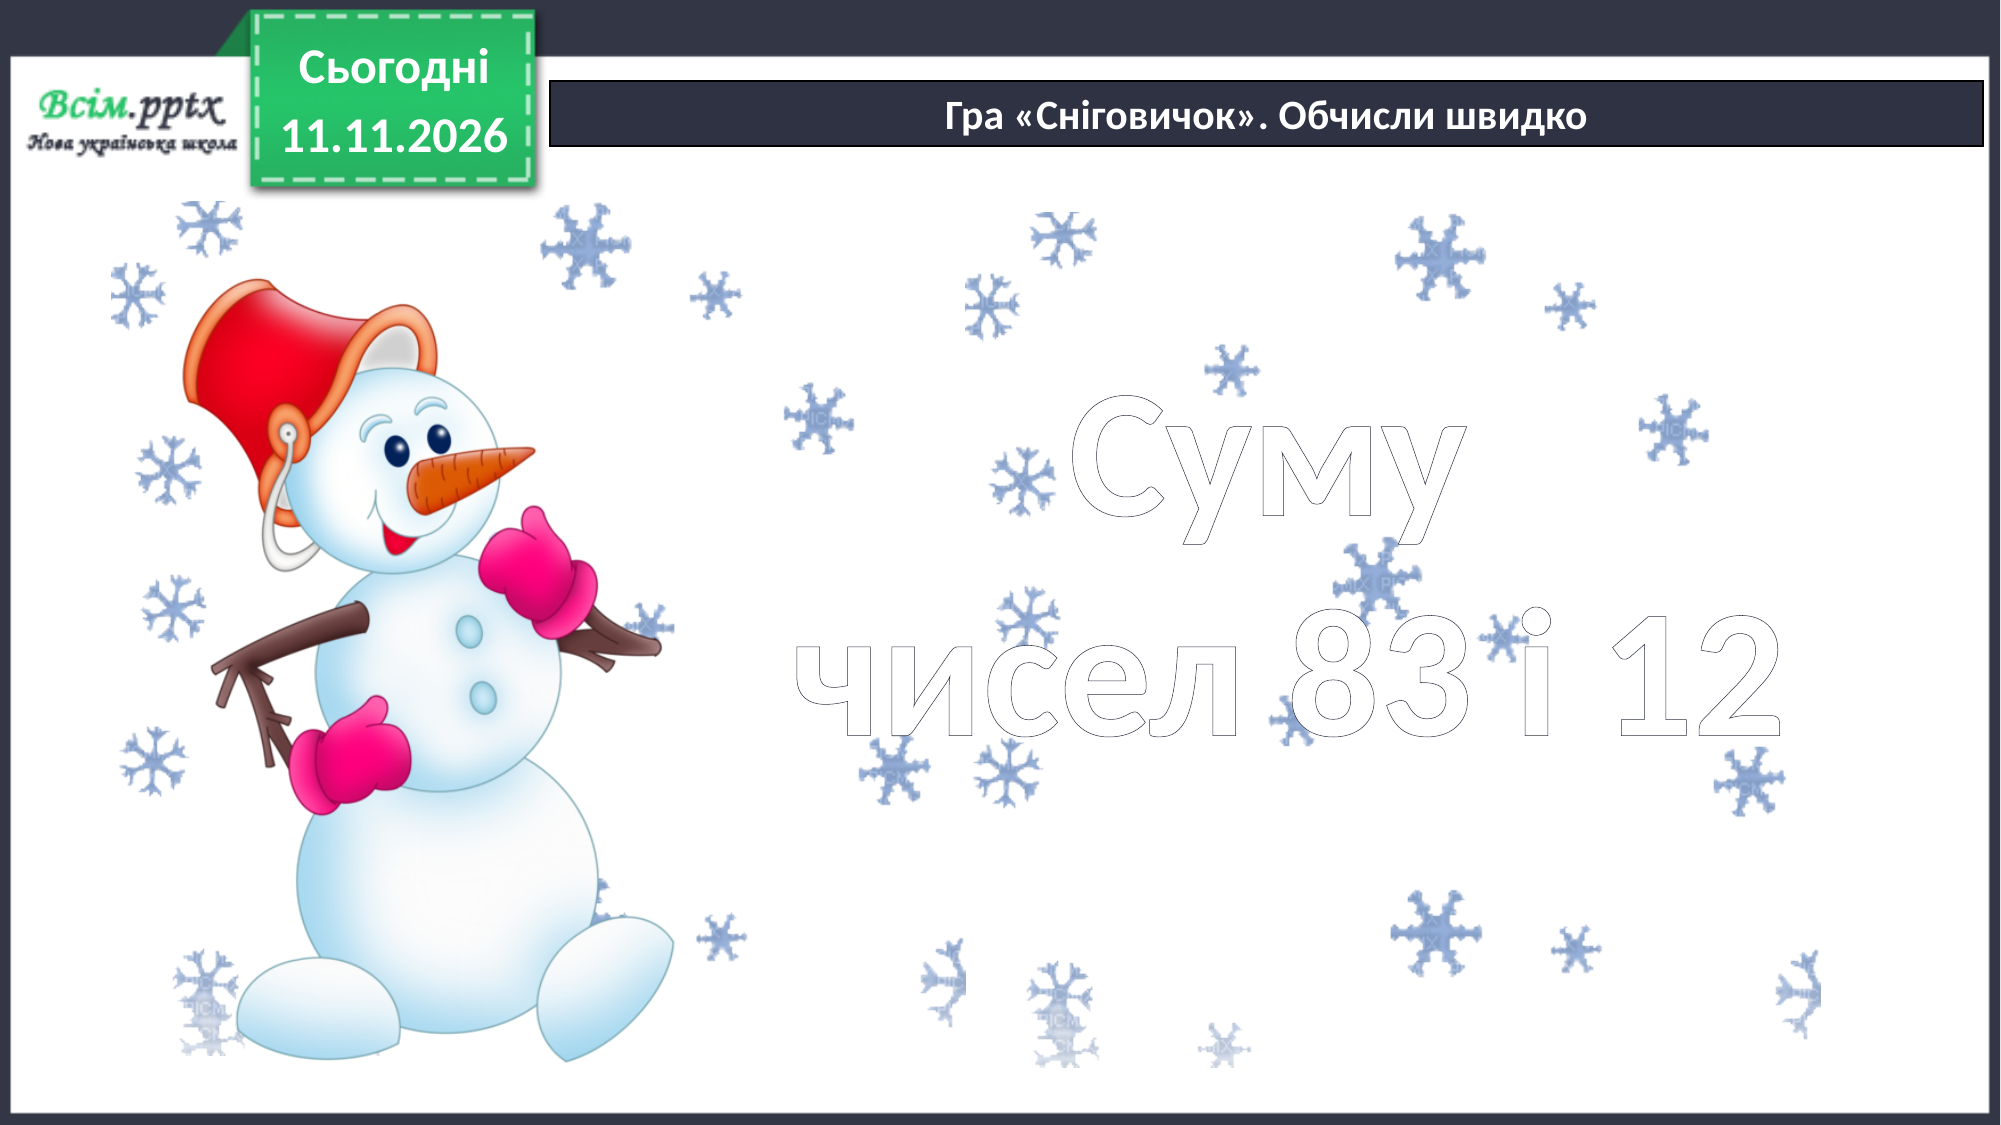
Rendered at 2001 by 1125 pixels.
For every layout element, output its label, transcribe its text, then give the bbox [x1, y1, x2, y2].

picture [0, 0, 2001, 1125]
text_box Гра «Сніговичок». Обчисли швидко [549, 80, 1984, 147]
text_box Сьогодні [284, 26, 535, 101]
text_box 25.01.2022 [263, 101, 524, 164]
